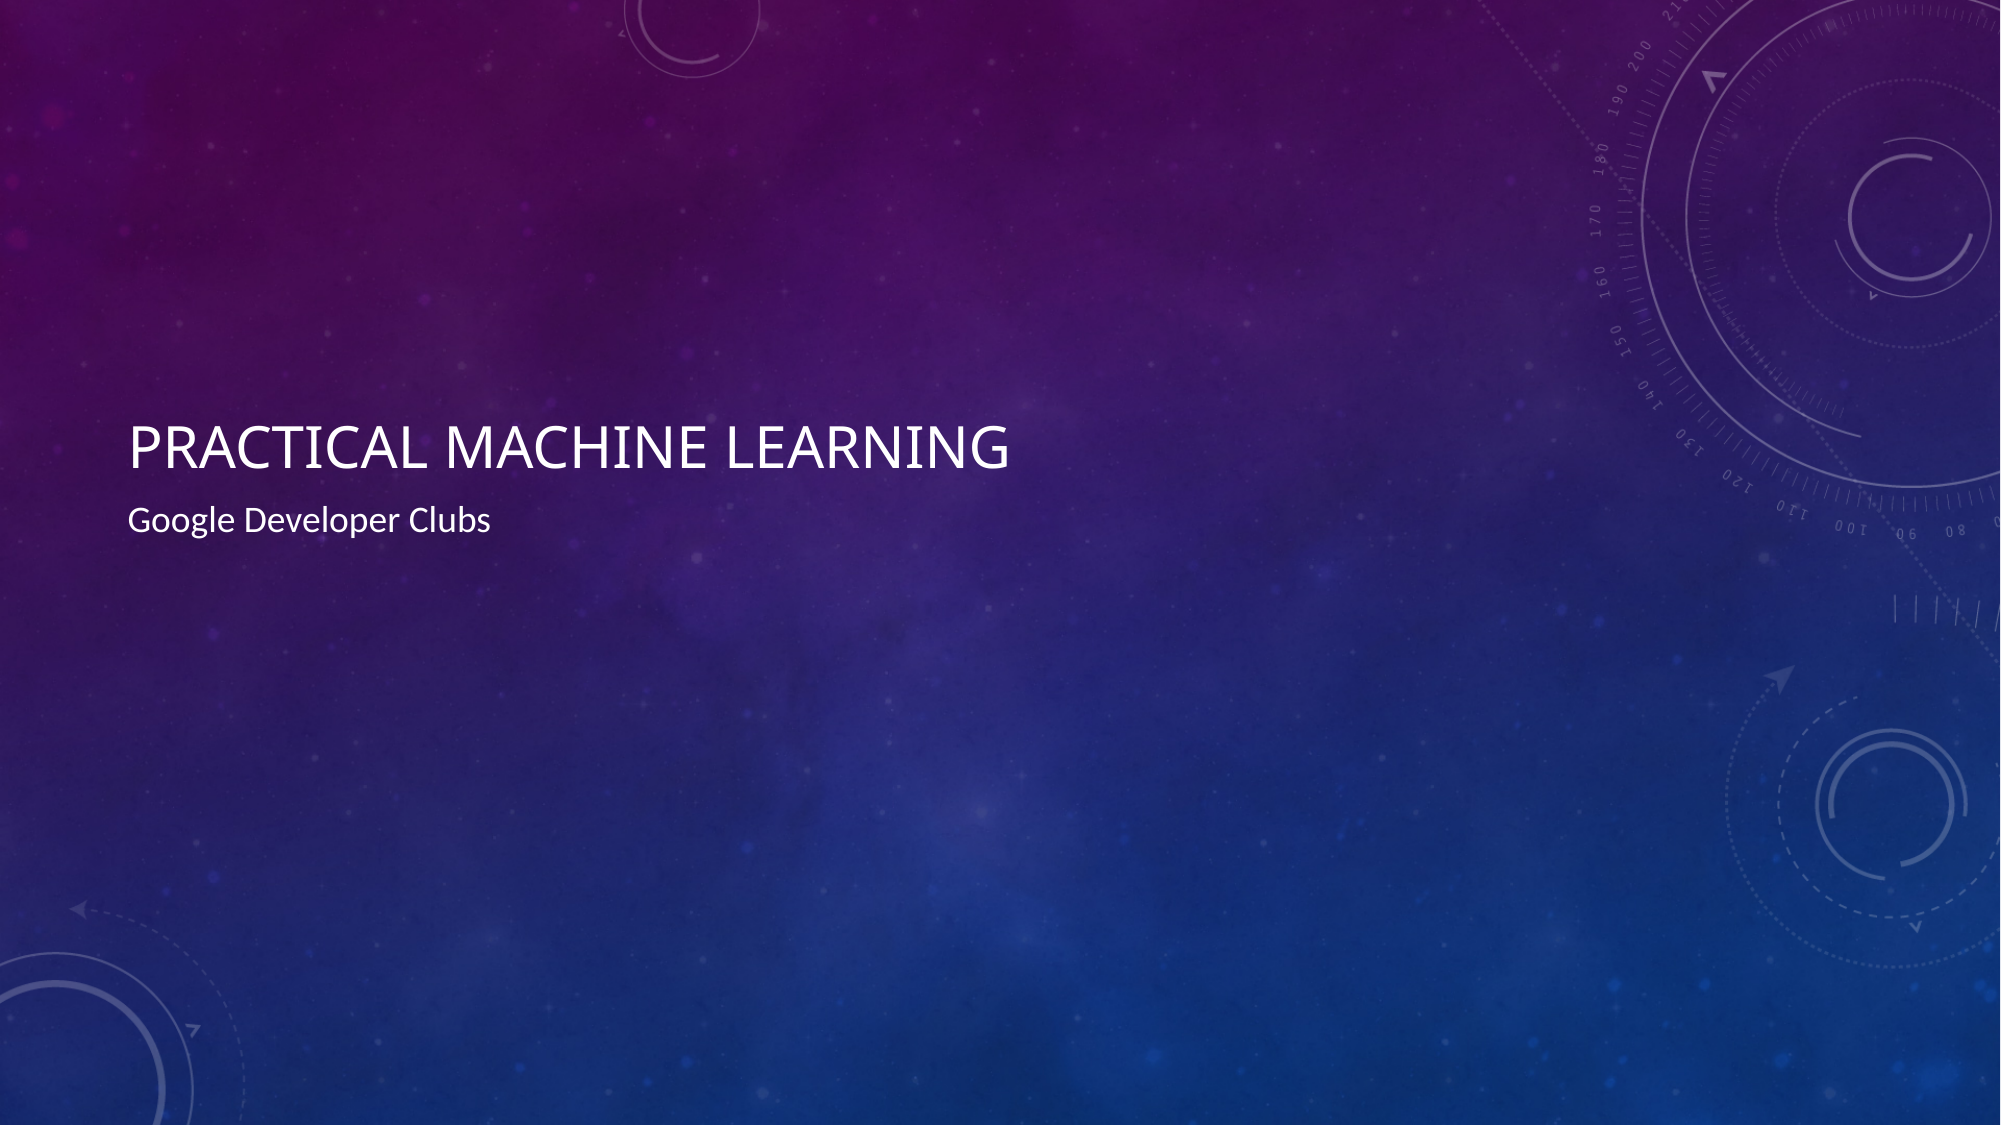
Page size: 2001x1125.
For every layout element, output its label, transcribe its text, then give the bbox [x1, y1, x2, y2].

picture [0, 0, 2001, 1125]
title Practical Machine learning [112, 262, 1124, 487]
list Google Developer Clubs [112, 487, 1124, 788]
